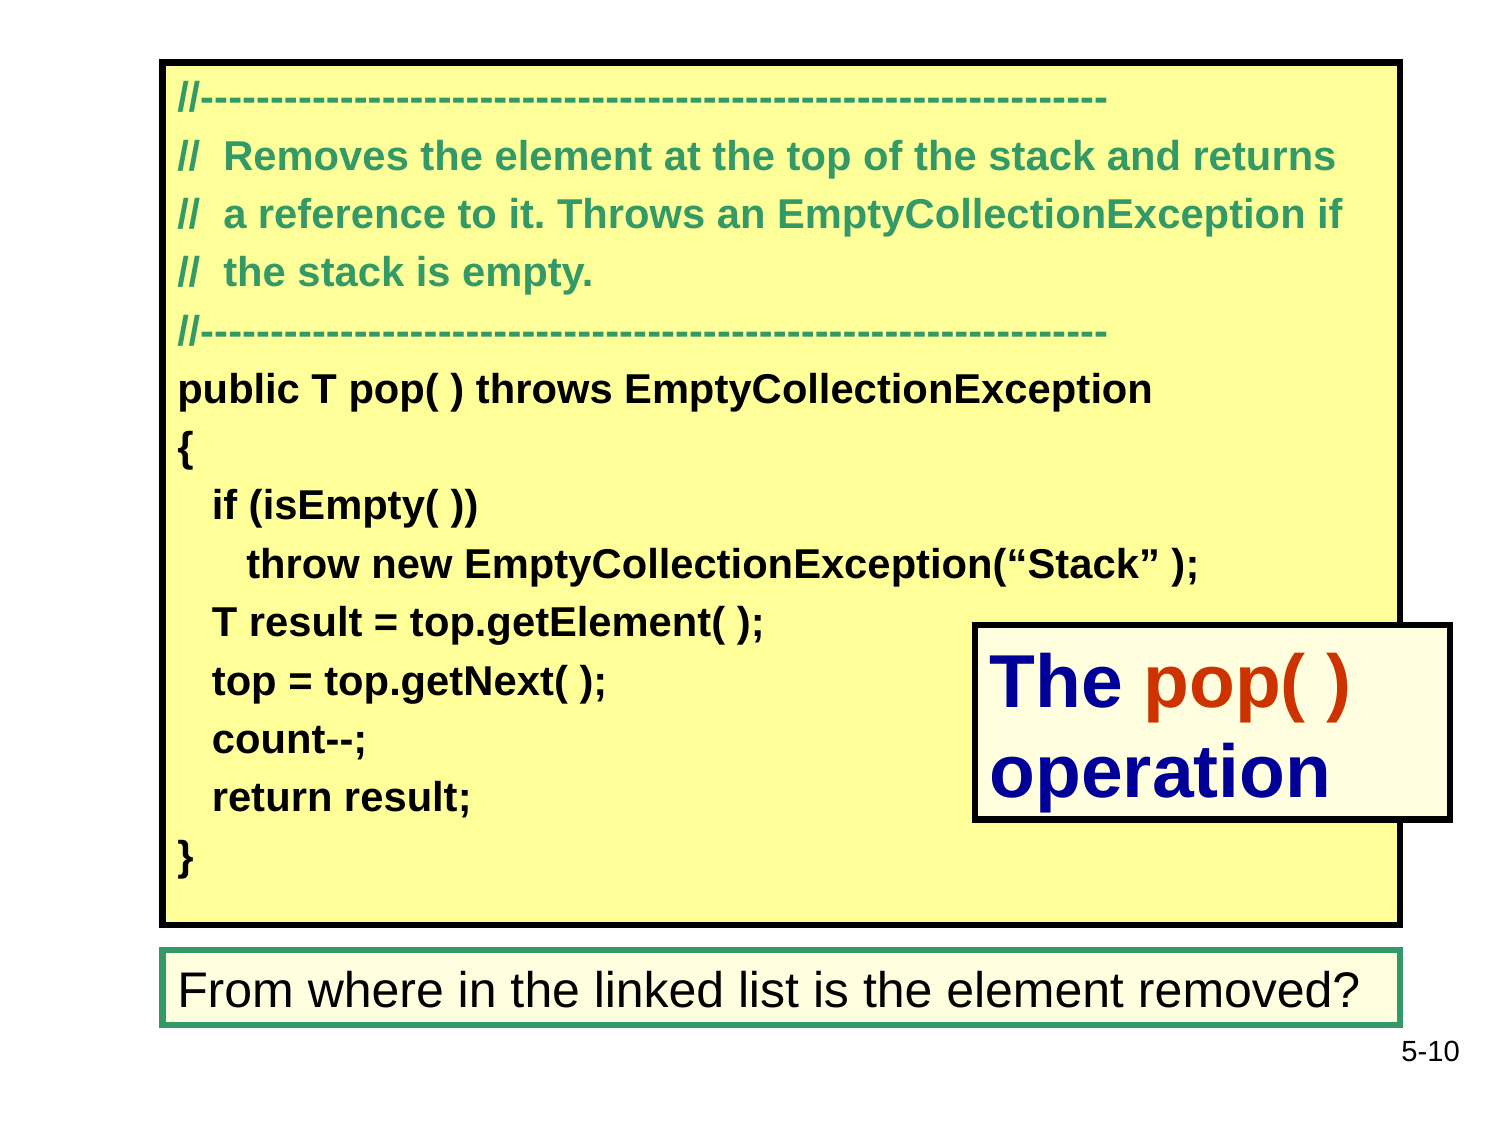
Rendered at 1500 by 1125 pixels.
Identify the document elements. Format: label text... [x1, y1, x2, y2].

text_box //----------------------------------------------------------------- // Removes the element at the top of the stack and returns // a reference to it. Throws an EmptyCollectionException if // the stack is empty. //----------------------------------------------------------------- public T pop( ) throws EmptyCollectionException { if (isEmpty( )) throw new EmptyCollectionException(“Stack” ); T result = top.getElement( ); top = top.getNext( ); count--; return result; } [162, 62, 1400, 925]
slide_number 5-10 [1162, 1024, 1476, 1101]
text_box From where in the linked list is the element removed? [162, 949, 1400, 1025]
text_box The pop( ) operation [975, 624, 1450, 820]
